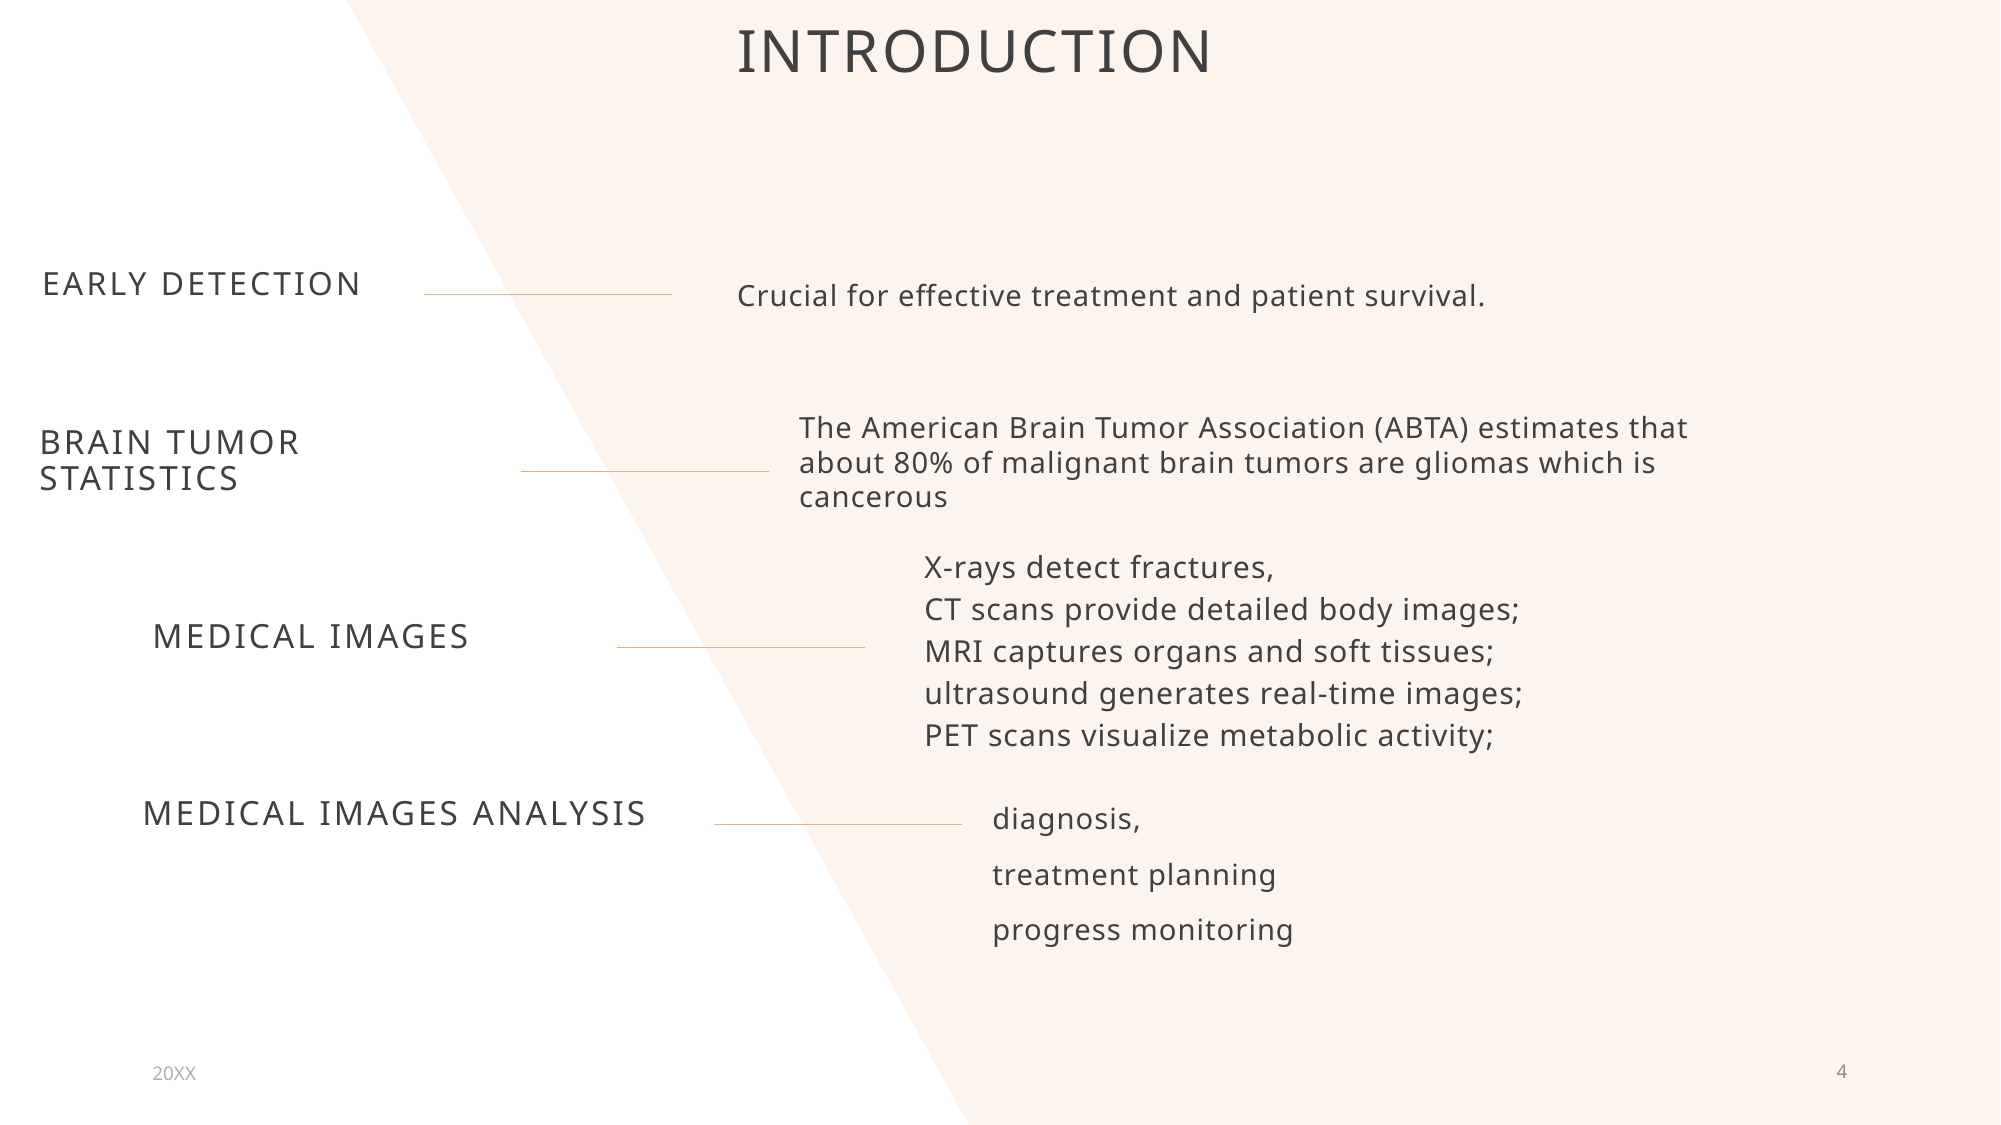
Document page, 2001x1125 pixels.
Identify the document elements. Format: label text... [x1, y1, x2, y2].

list Brain tumor statistics [24, 419, 520, 504]
slide_number 4 [1773, 1042, 1863, 1103]
list The American Brain Tumor Association (ABTA) estimates that about 80% of malignant brain tumors are gliomas which is cancerous [784, 401, 1723, 568]
title introduction [722, 5, 1454, 102]
list Medical Images [137, 596, 568, 681]
list diagnosis, treatment planning progress monitoring [977, 792, 1887, 959]
list Early detection [24, 242, 376, 328]
list Medical Images Analysis [127, 772, 664, 858]
list Crucial for effective treatment and patient survival. [722, 213, 1631, 428]
list X-rays detect fractures, CT scans provide detailed body images; MRI captures organs and soft tissues; ultrasound generates real-time images; PET scans visualize metabolic activity; [909, 541, 1818, 761]
slide_number 20XX [137, 1042, 588, 1103]
